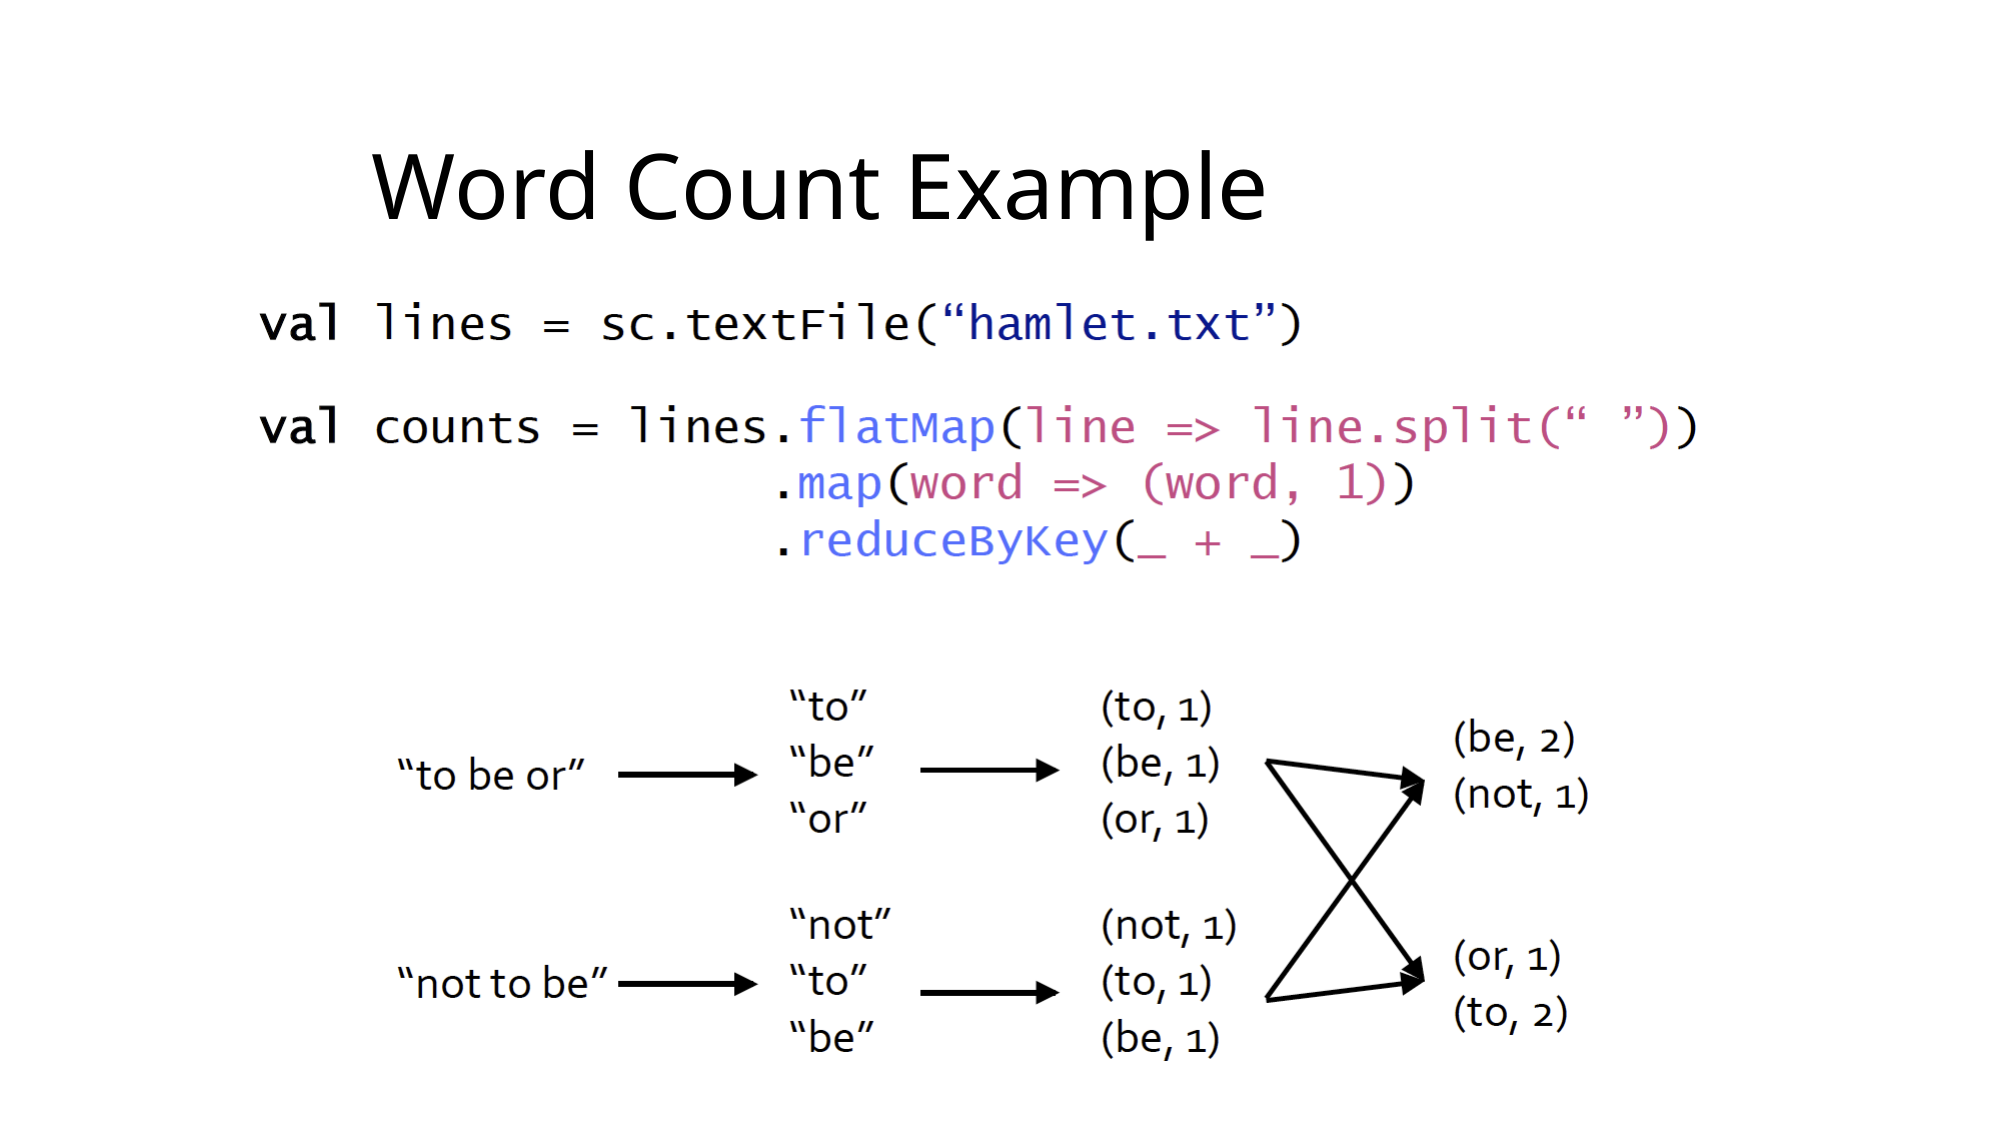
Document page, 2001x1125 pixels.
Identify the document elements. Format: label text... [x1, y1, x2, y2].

title Word Count Example [356, 133, 1693, 248]
picture [249, 273, 1717, 1067]
